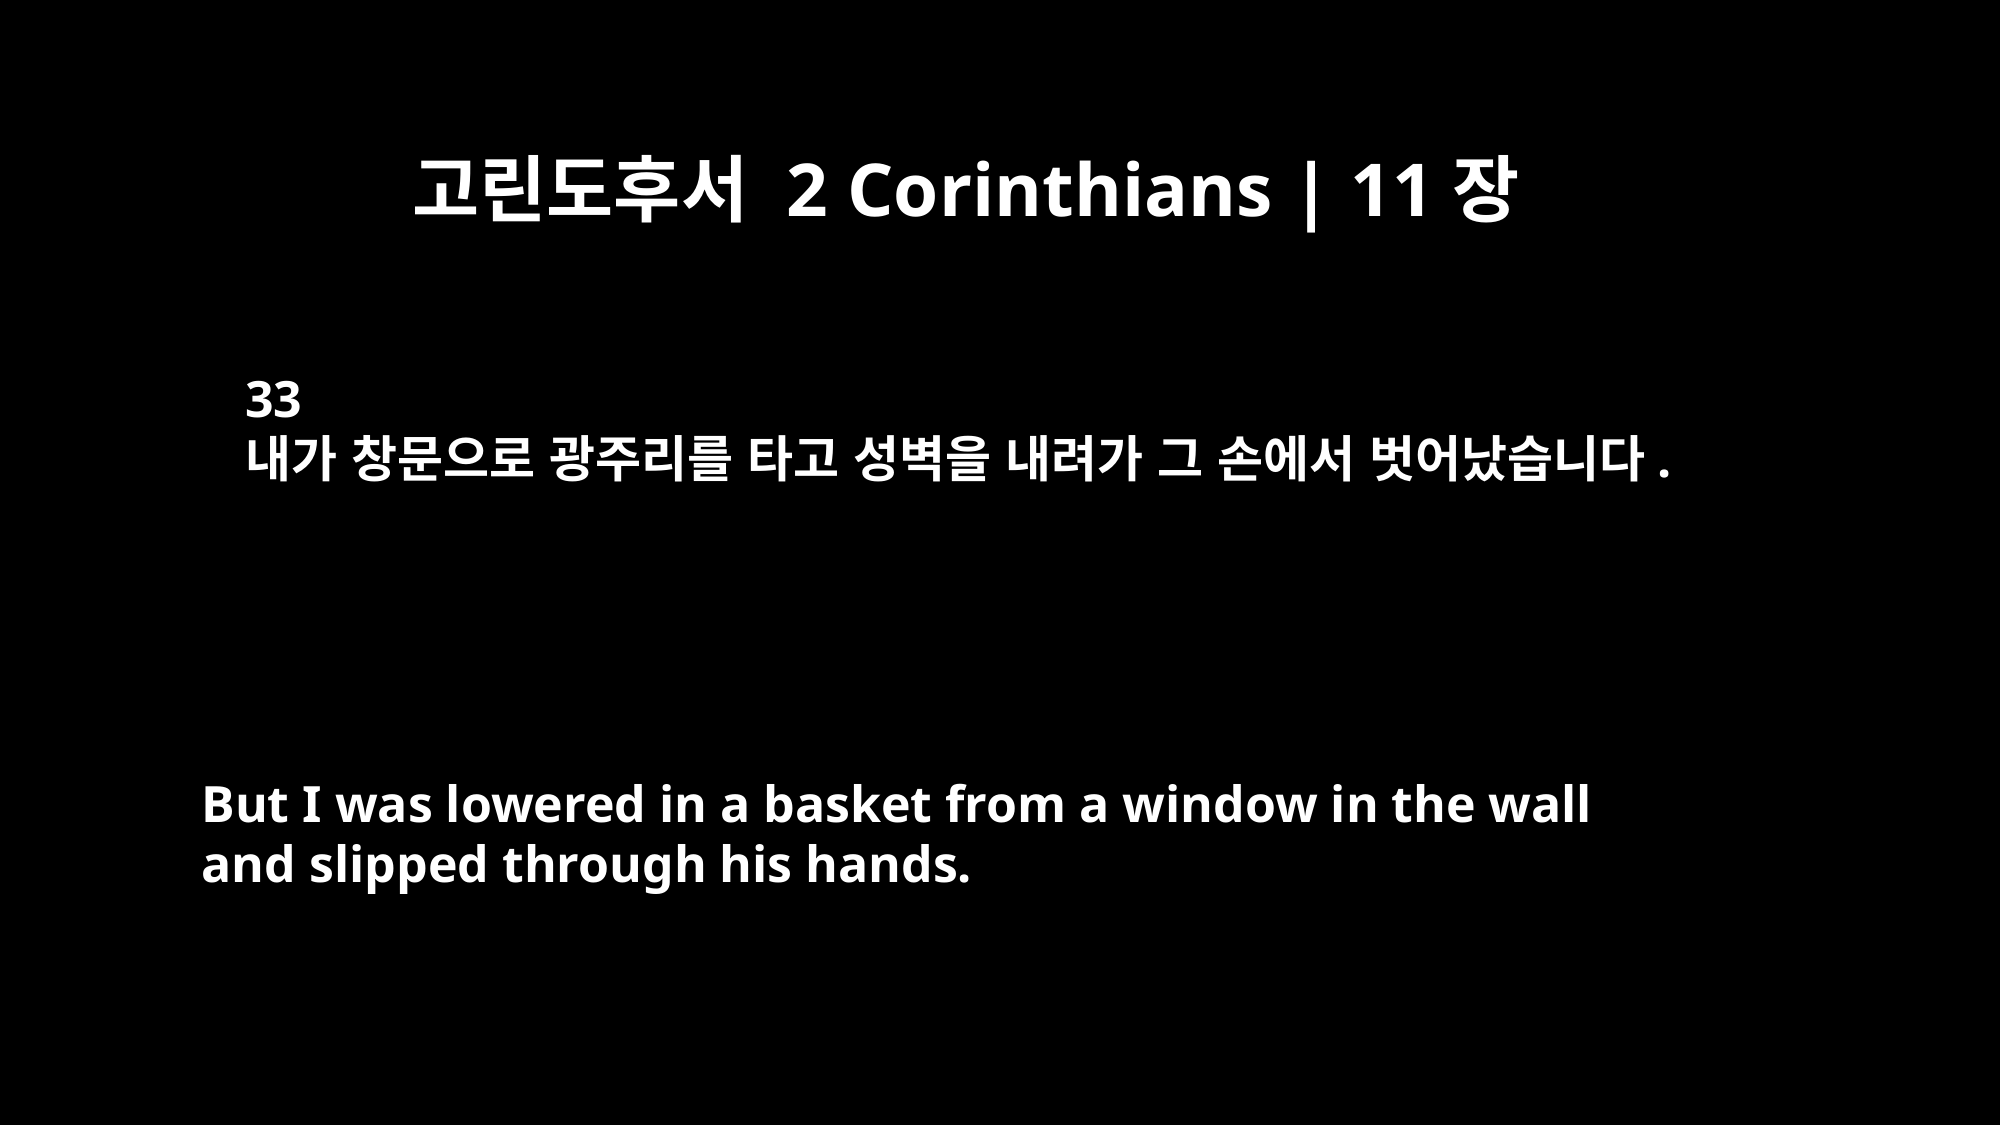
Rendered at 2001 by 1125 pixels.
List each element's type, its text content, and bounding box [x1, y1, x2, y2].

text_box But I was lowered in a basket from a window in the wall and slipped through his hands. [186, 764, 1621, 900]
text_box 33 내가 창문으로 광주리를 타고 성벽을 내려가 그 손에서 벗어났습니다. [230, 359, 1687, 495]
text_box 고린도후서 2 Corinthians | 11장 [397, 136, 1535, 239]
